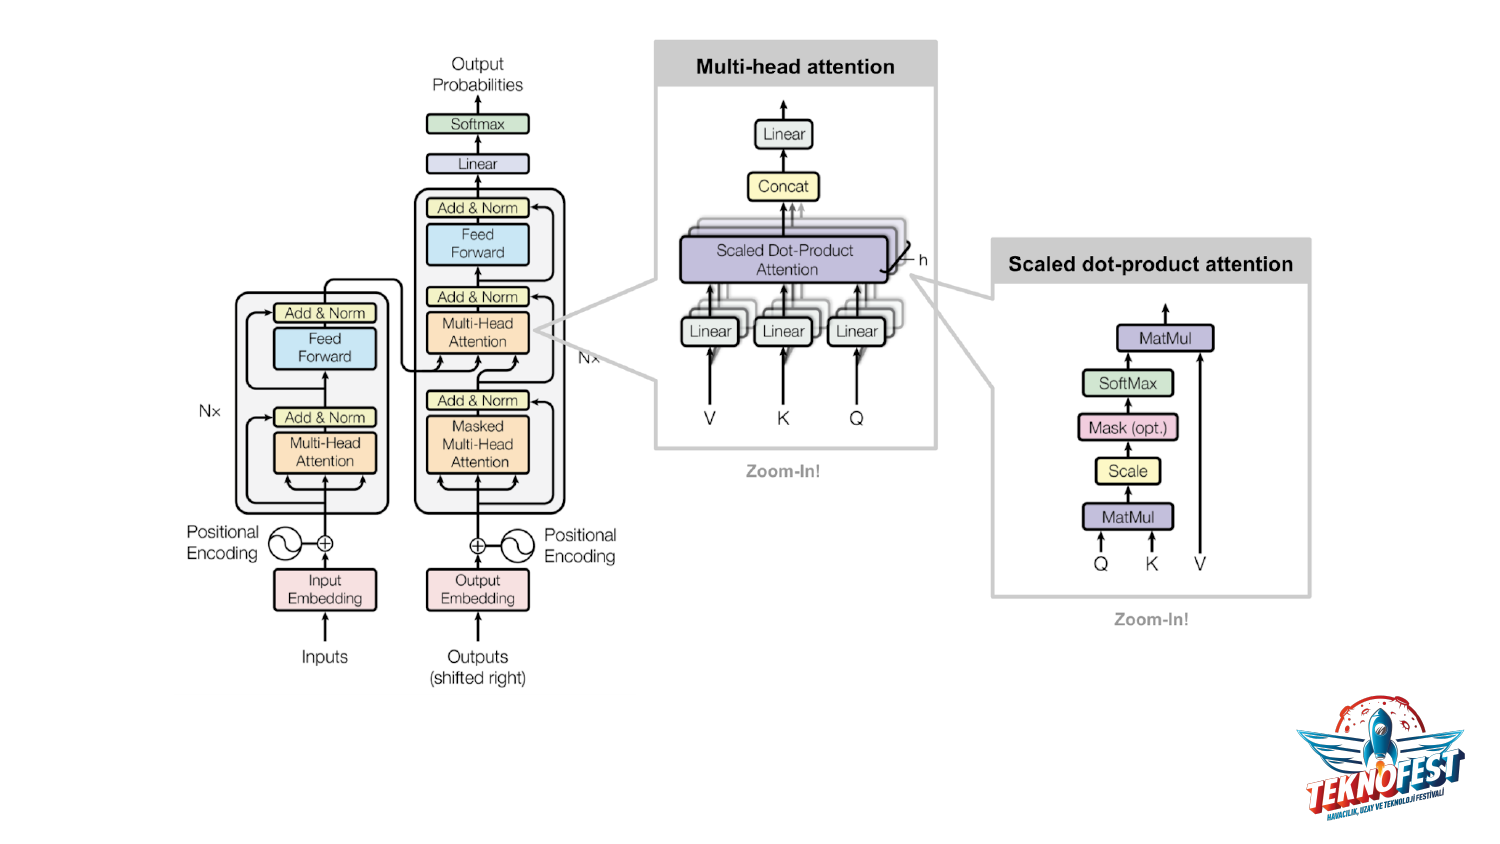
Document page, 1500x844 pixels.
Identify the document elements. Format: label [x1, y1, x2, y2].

picture [168, 26, 1465, 821]
